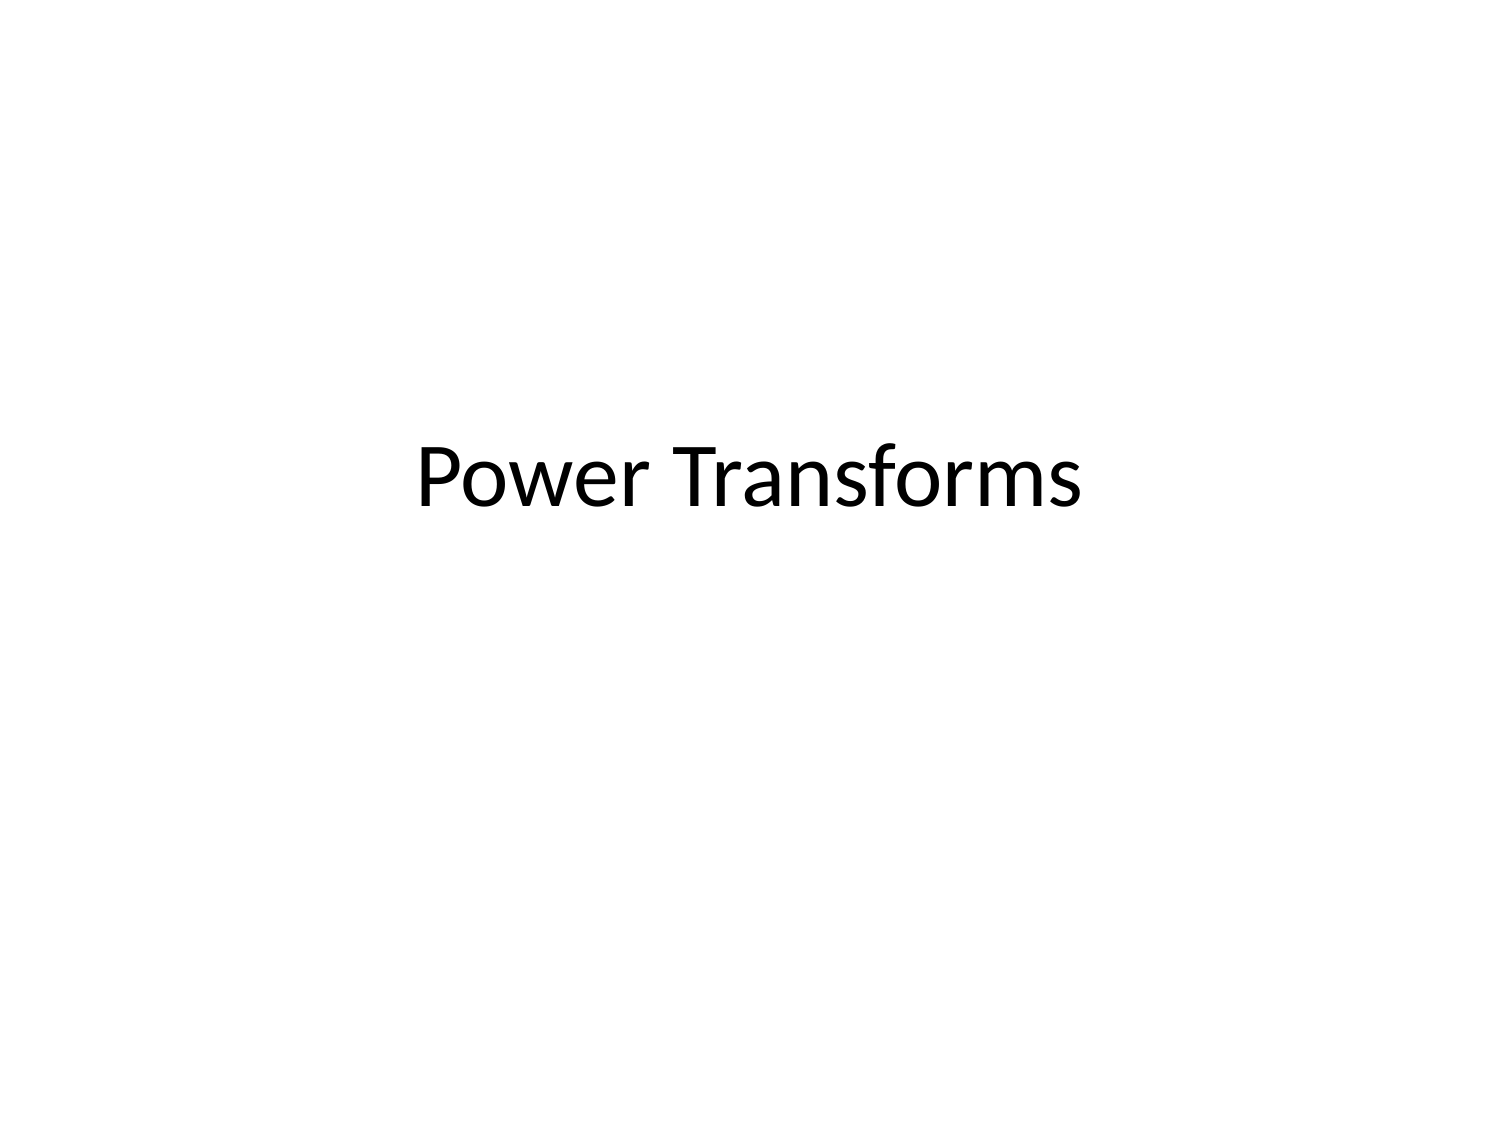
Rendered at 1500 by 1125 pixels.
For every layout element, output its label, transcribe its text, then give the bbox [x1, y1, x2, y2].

title Power Transforms [112, 349, 1388, 591]
